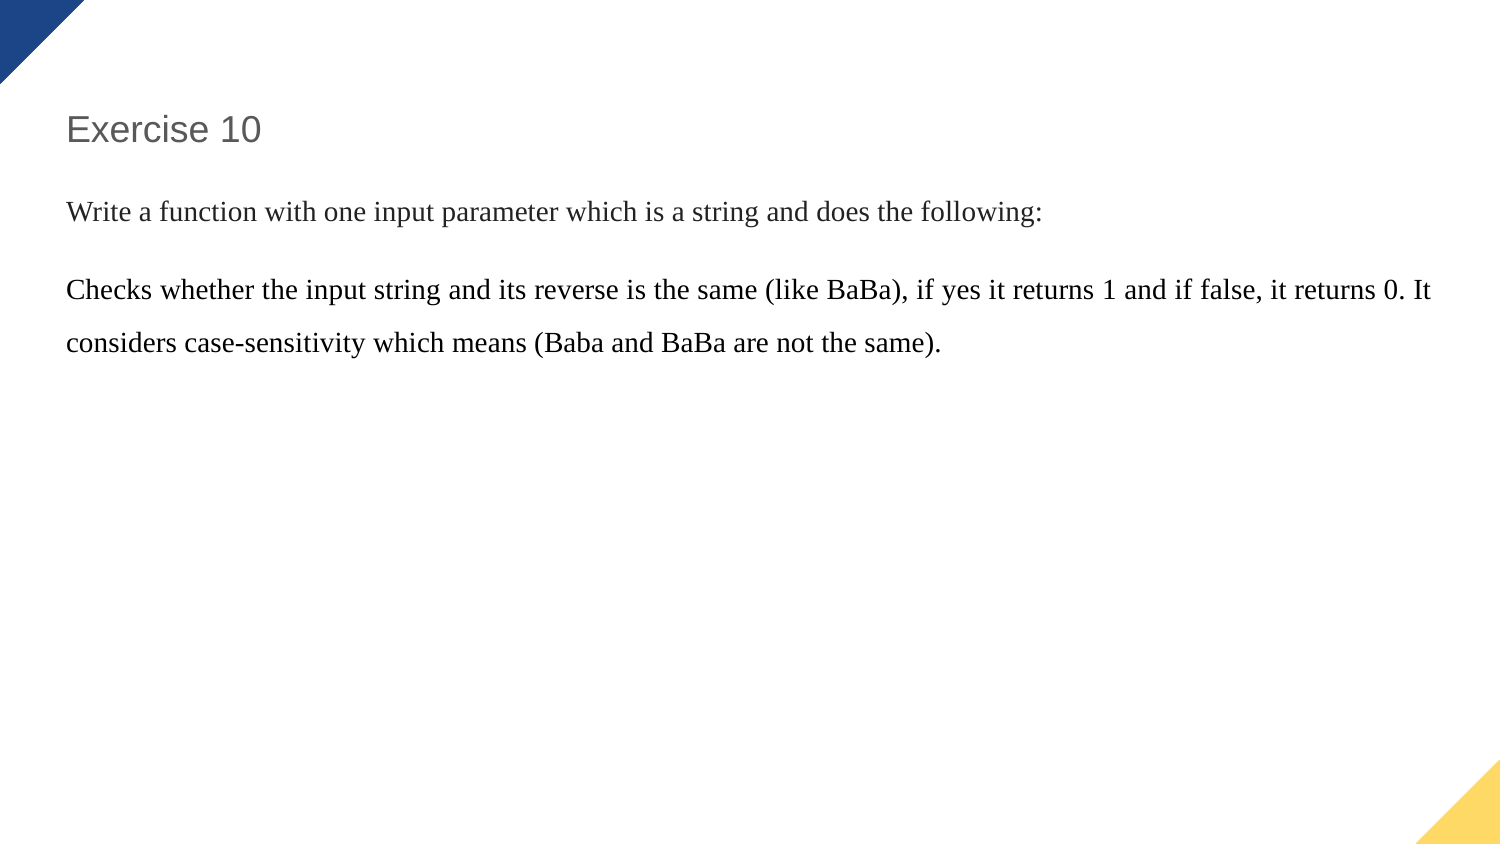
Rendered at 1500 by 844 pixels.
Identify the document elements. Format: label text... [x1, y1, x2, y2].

text_box [1416, 760, 1500, 844]
list Exercise 10 Write a function with one input parameter which is a string and does the following: Checks whether the input string and its reverse is the same (like BaBa), if yes it returns 1 and if false, it returns 0. It considers case-sensitivity which means (Baba and BaBa are not the same). [51, 83, 1449, 814]
text_box [0, 0, 84, 84]
